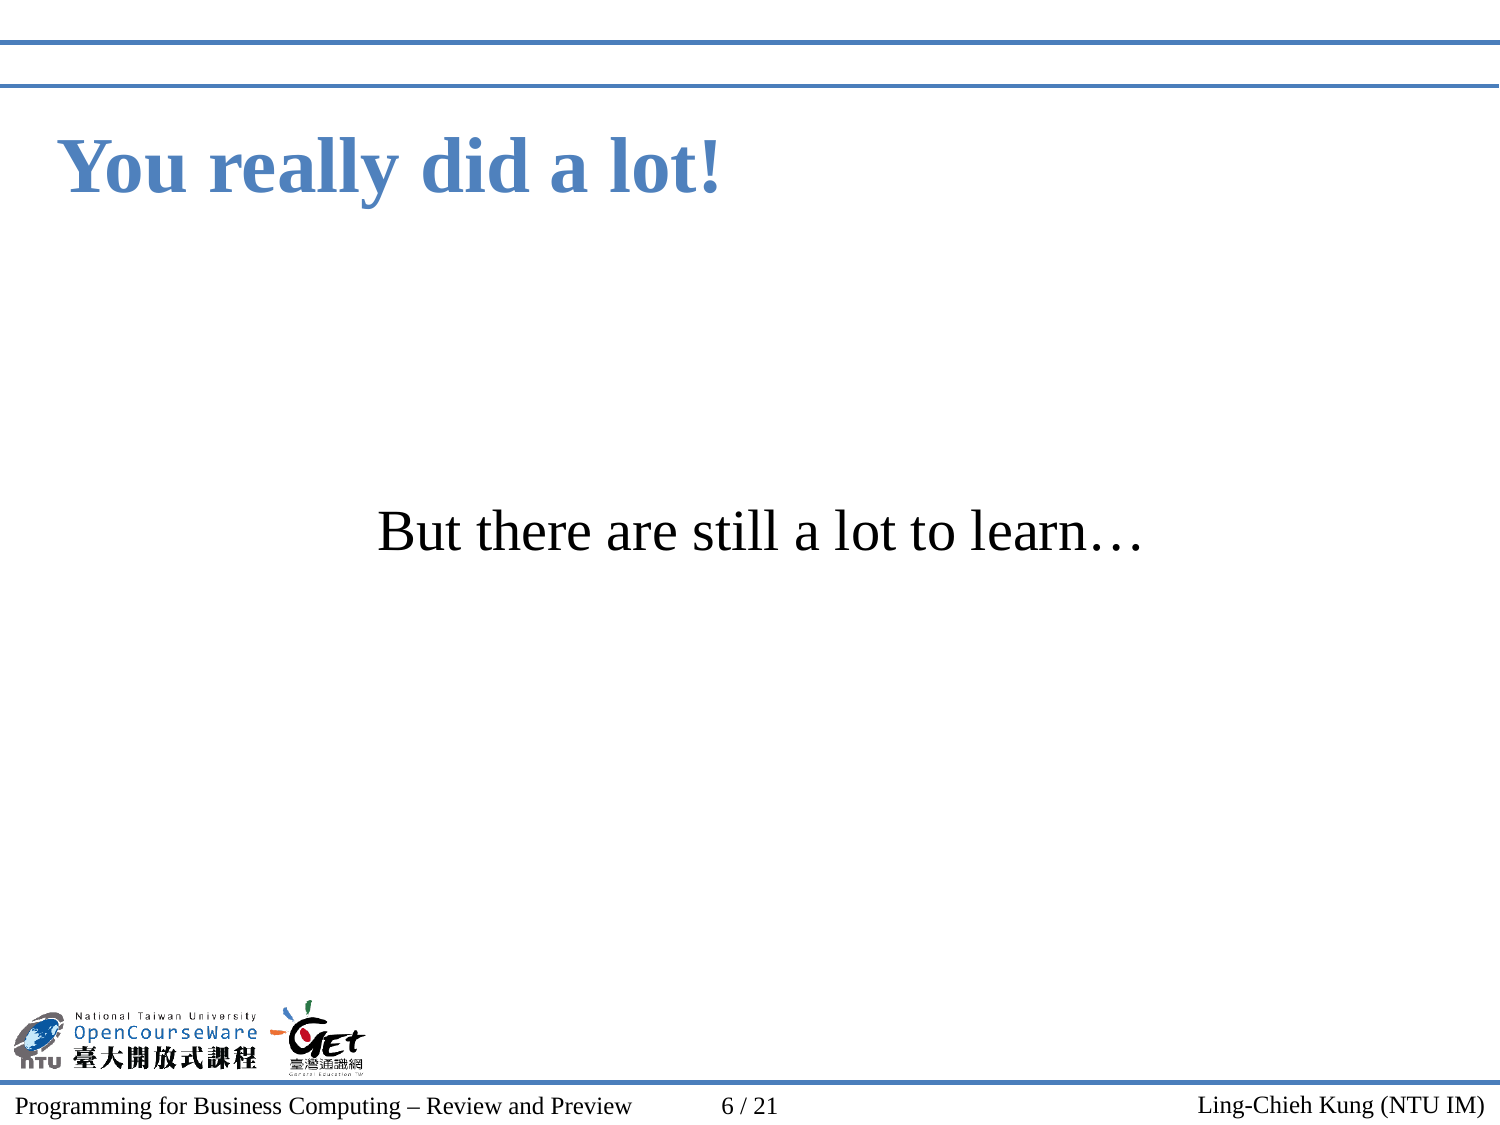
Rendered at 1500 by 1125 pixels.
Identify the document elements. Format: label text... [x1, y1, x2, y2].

picture [0, 999, 373, 1083]
title You really did a lot! [41, 90, 1471, 233]
text_box But there are still a lot to learn… [157, 466, 1366, 588]
